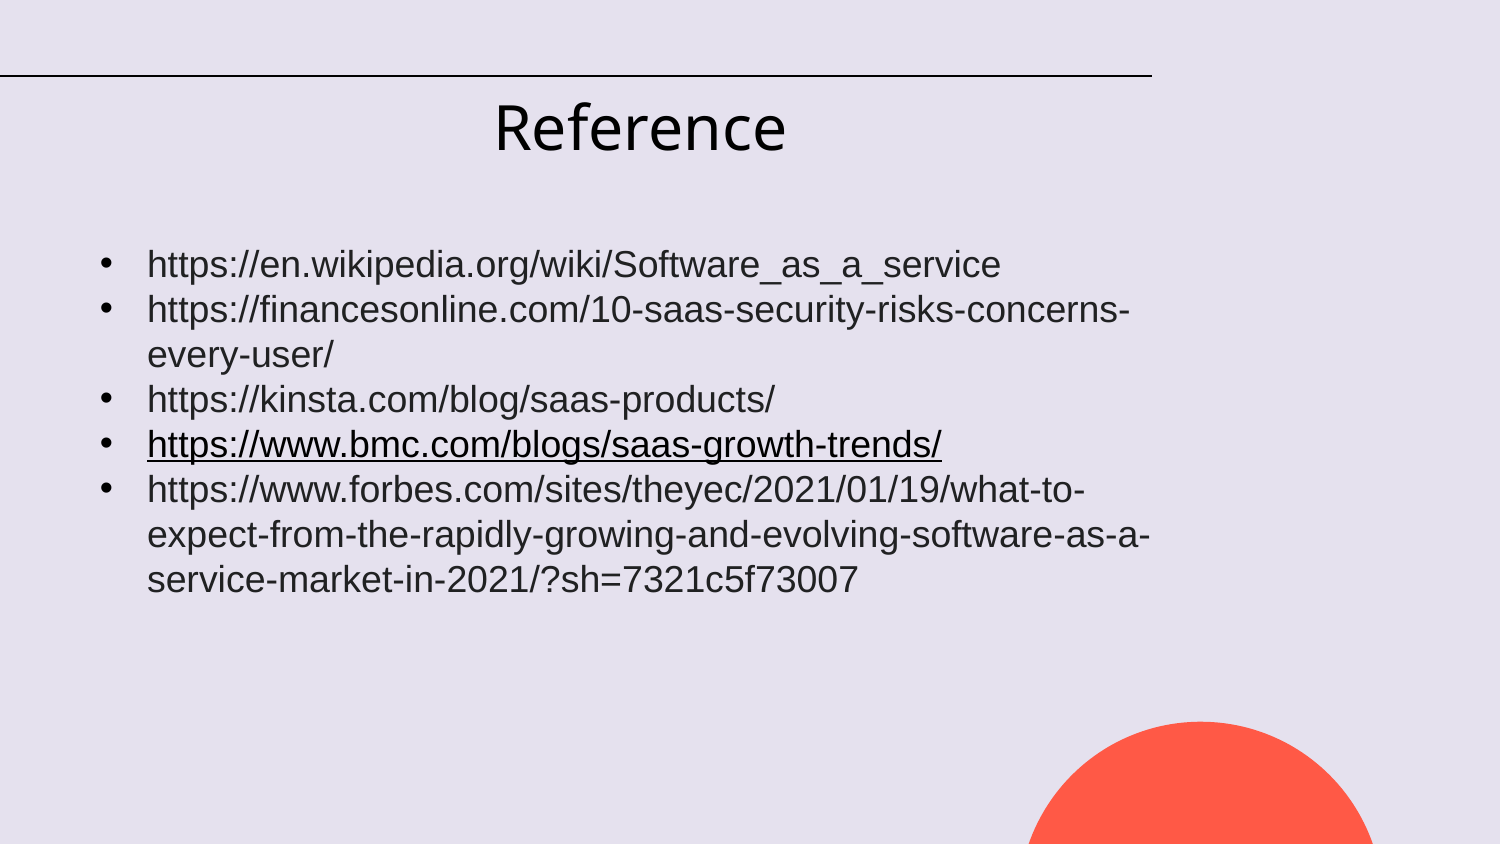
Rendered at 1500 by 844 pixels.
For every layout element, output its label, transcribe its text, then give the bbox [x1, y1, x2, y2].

title Reference [116, 72, 1165, 167]
text_box https://en.wikipedia.org/wiki/Software_as_a_service https://financesonline.com/10-saas-security-risks-concerns-every-user/ https://kinsta.com/blog/saas-products/ https://www.bmc.com/blogs/saas-growth-trends/ https://www.forbes.com/sites/theyec/2021/01/19/what-to-expect-from-the-rapidly-growing-and-evolving-software-as-a-service-market-in-2021/?sh=7321c5f73007 [85, 224, 1197, 615]
